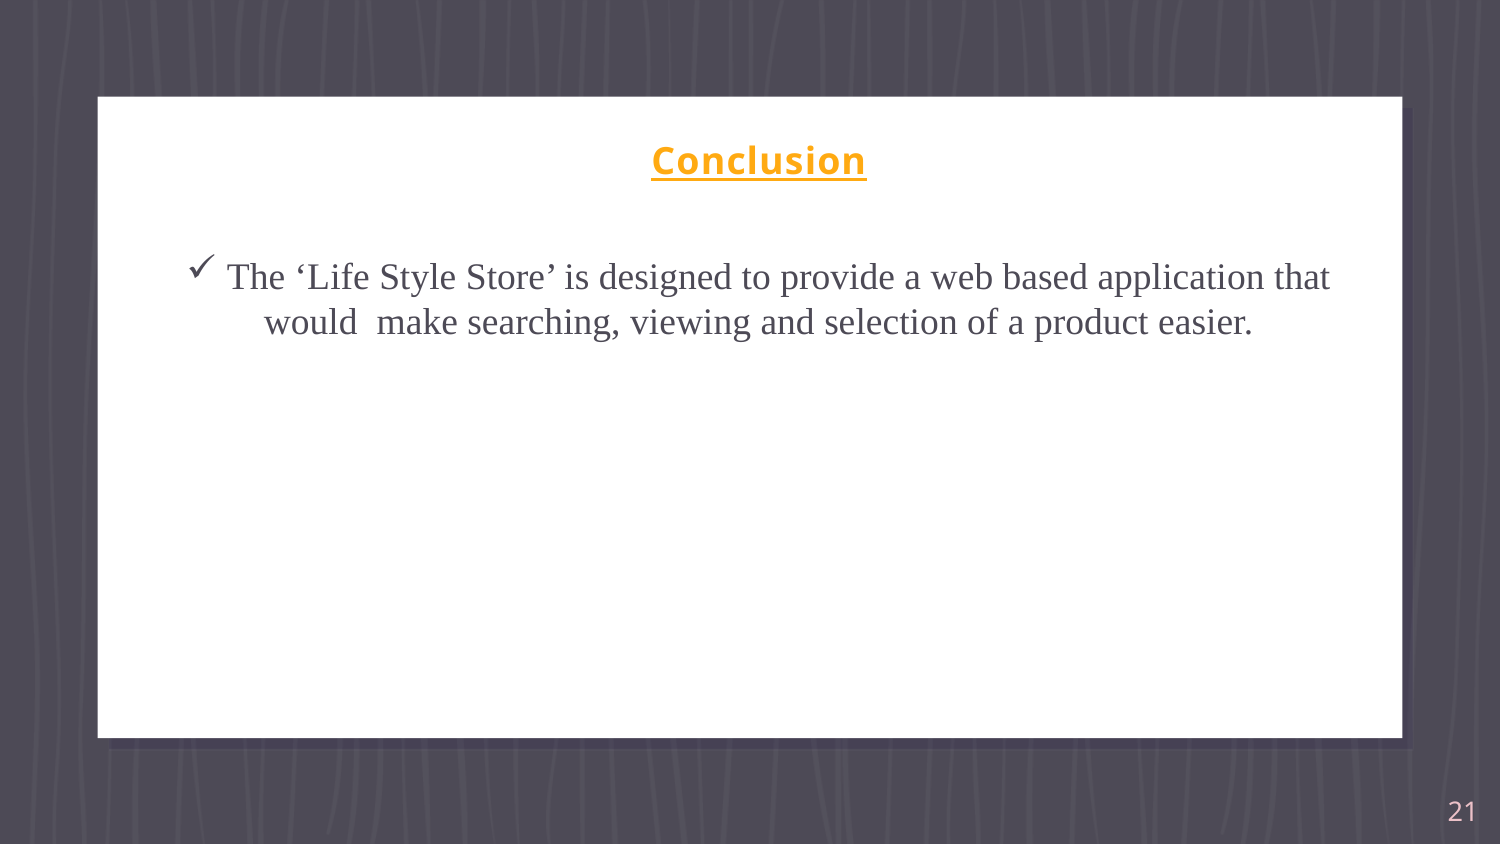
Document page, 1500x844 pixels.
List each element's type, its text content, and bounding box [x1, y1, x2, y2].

list Conclusion The ‘Life Style Store’ is designed to provide a web based application that would make searching, viewing and selection of a product easier. [117, 122, 1383, 723]
slide_number 21 [1403, 779, 1494, 844]
